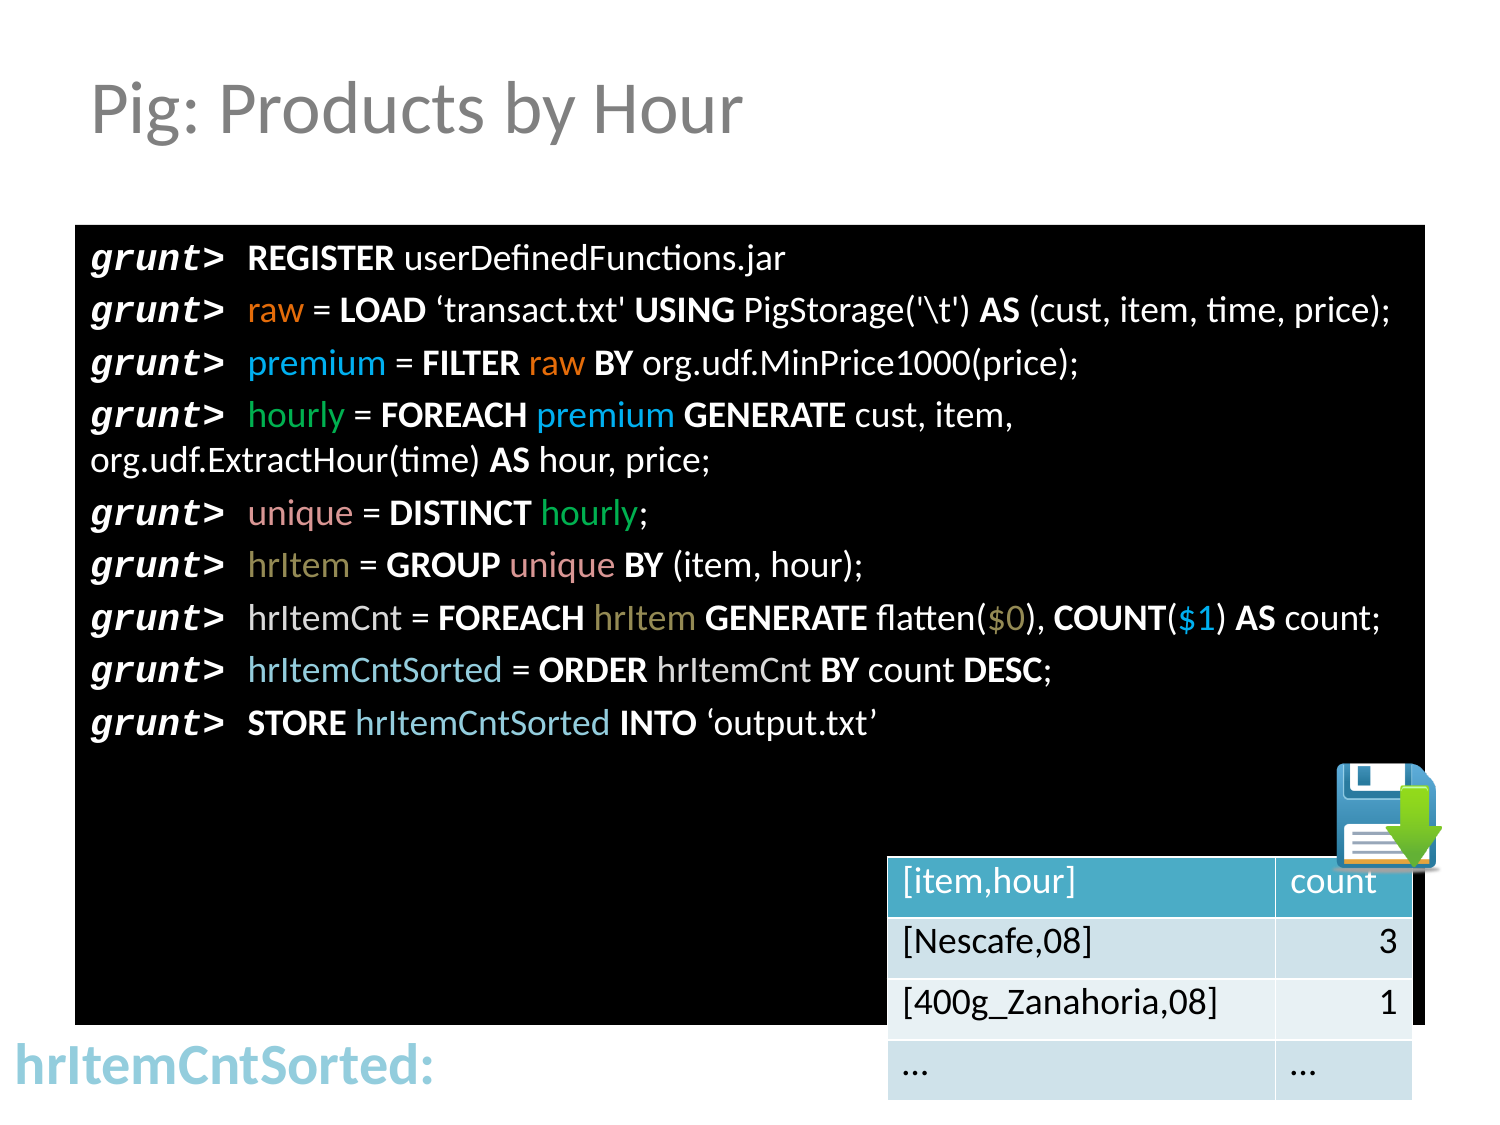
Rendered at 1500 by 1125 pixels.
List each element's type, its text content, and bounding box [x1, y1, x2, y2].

table_header count [1276, 858, 1412, 917]
table_cell … [888, 1041, 1275, 1100]
table_cell … [1276, 1041, 1412, 1100]
list grunt> REGISTER userDefinedFunctions.jar grunt> raw = LOAD ‘transact.txt' USING PigStorage('\t') AS (cust, item, time, price); grunt> premium = FILTER raw BY org.udf.MinPrice1000(price); grunt> hourly = FOREACH premium GENERATE cust, item, org.udf.ExtractHour(time) AS hour, price; grunt> unique = DISTINCT hourly; grunt> hrItem = GROUP unique BY (item, hour); grunt> hrItemCnt = FOREACH hrItem GENERATE flatten($0), COUNT($1) AS count; grunt> hrItemCntSorted = ORDER hrItemCnt BY count DESC; grunt> STORE hrItemCntSorted INTO ‘output.txt’ [75, 224, 1425, 1025]
table_header [item,hour] [888, 858, 1275, 917]
table_cell [400g_Zanahoria,08] [888, 980, 1275, 1039]
text_box hrItemCntSorted: [0, 1018, 475, 1104]
picture [1328, 762, 1442, 876]
table_cell 3 [1276, 919, 1412, 978]
table_cell 1 [1276, 980, 1412, 1039]
title Pig: Products by Hour [75, 45, 1425, 163]
table_cell [Nescafe,08] [888, 919, 1275, 978]
